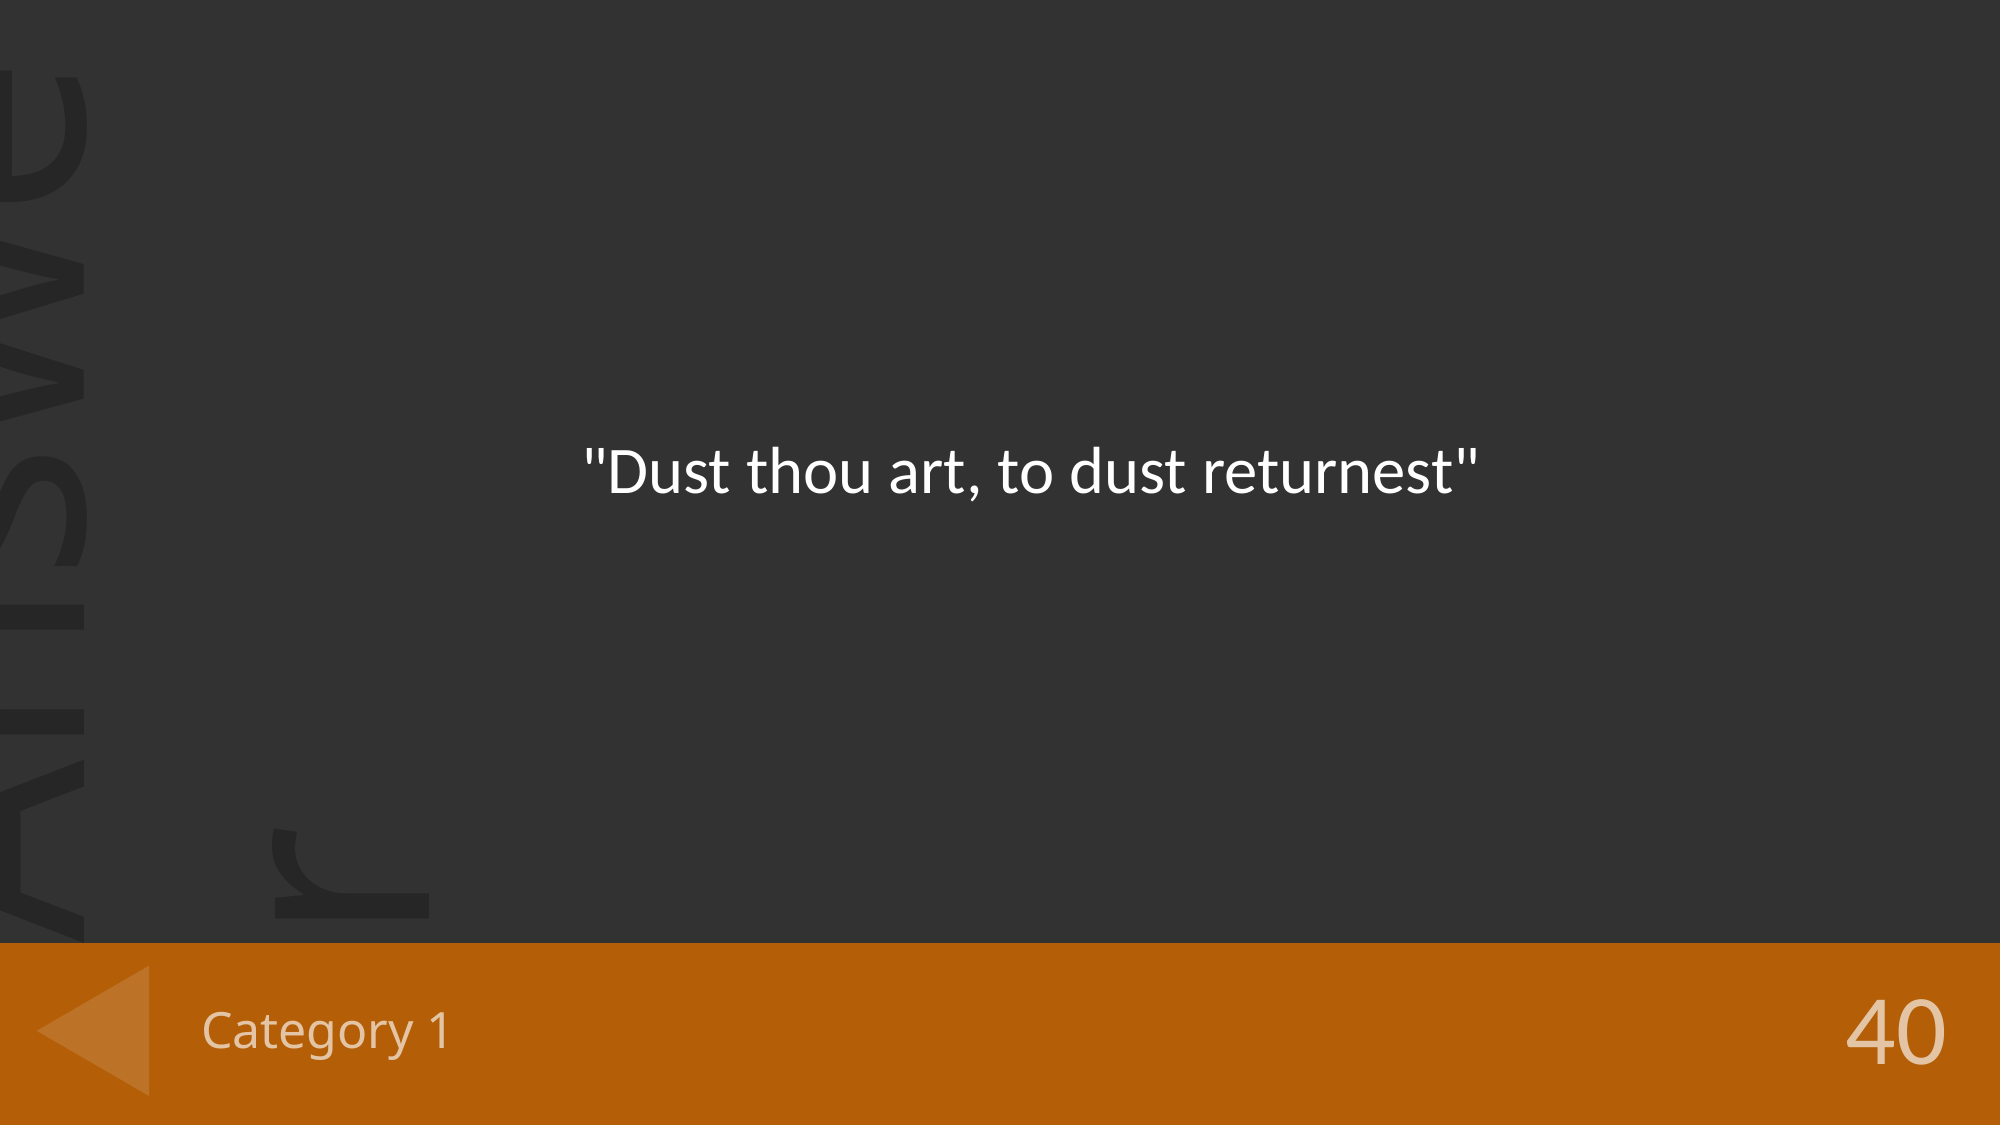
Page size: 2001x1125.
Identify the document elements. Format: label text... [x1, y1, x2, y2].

list "Dust thou art, to dust returnest" [302, 307, 1760, 636]
list 40 [1494, 967, 1963, 1097]
title Category 1 [185, 967, 1494, 1097]
